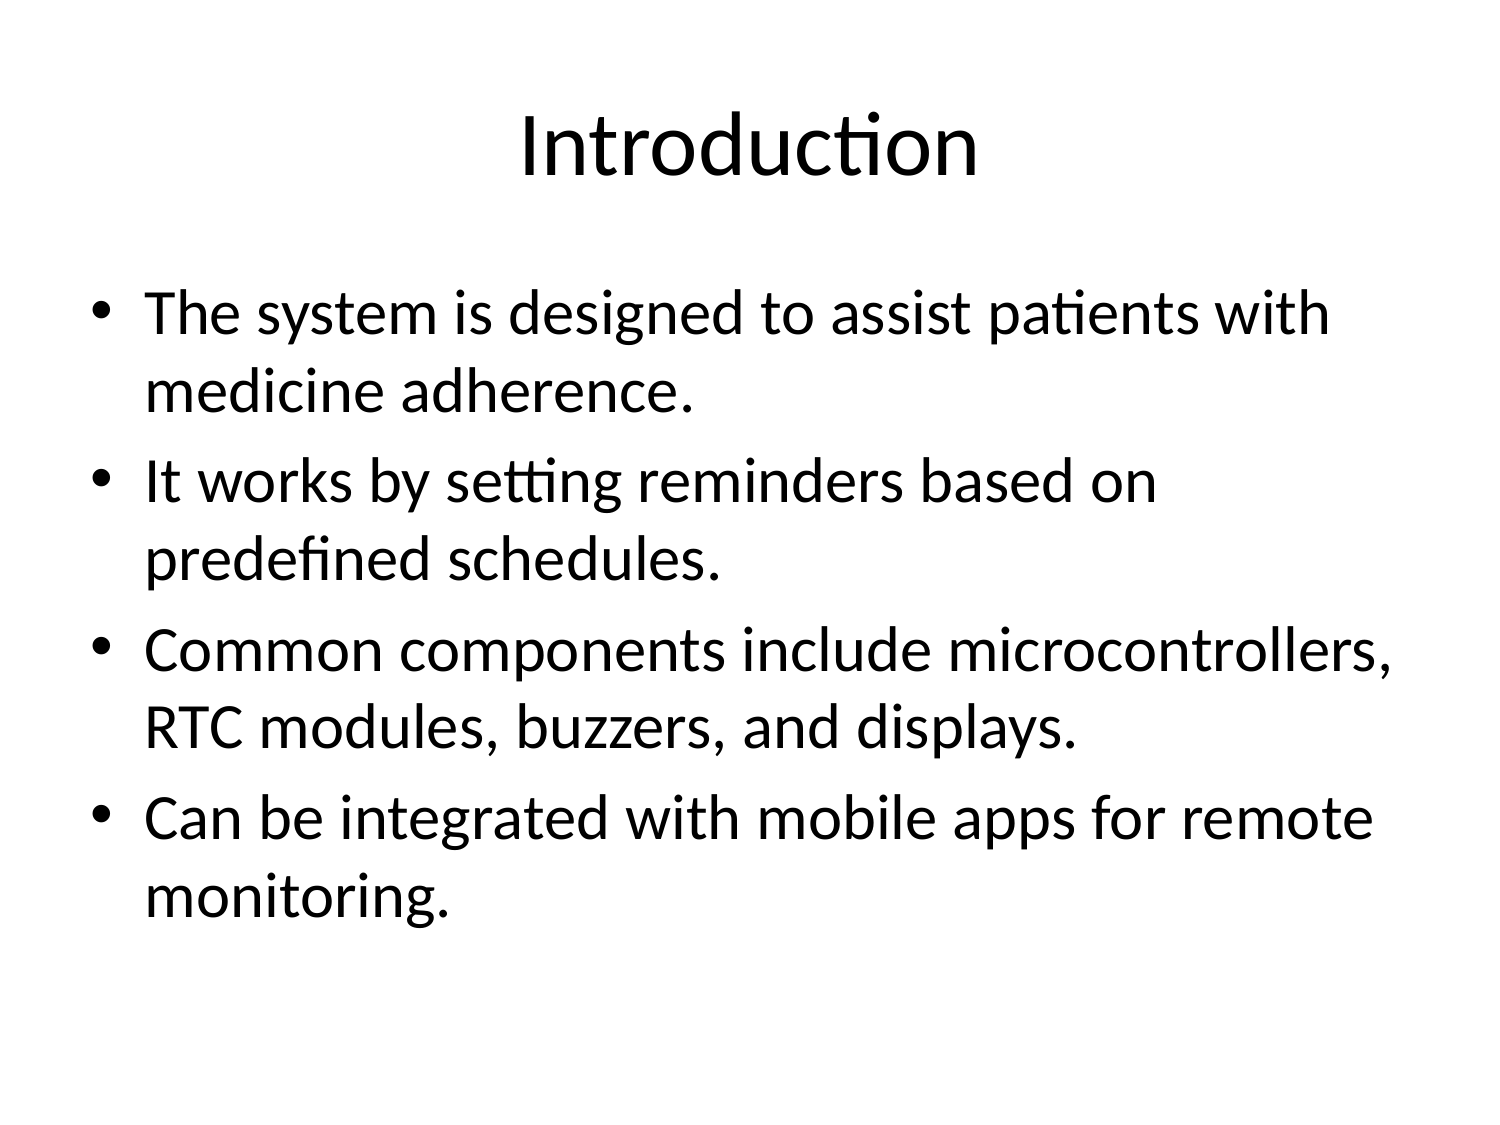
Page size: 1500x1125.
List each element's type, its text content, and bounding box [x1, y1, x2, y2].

list The system is designed to assist patients with medicine adherence. It works by setting reminders based on predefined schedules. Common components include microcontrollers, RTC modules, buzzers, and displays. Can be integrated with mobile apps for remote monitoring. [75, 262, 1425, 1005]
title Introduction [75, 45, 1425, 233]
